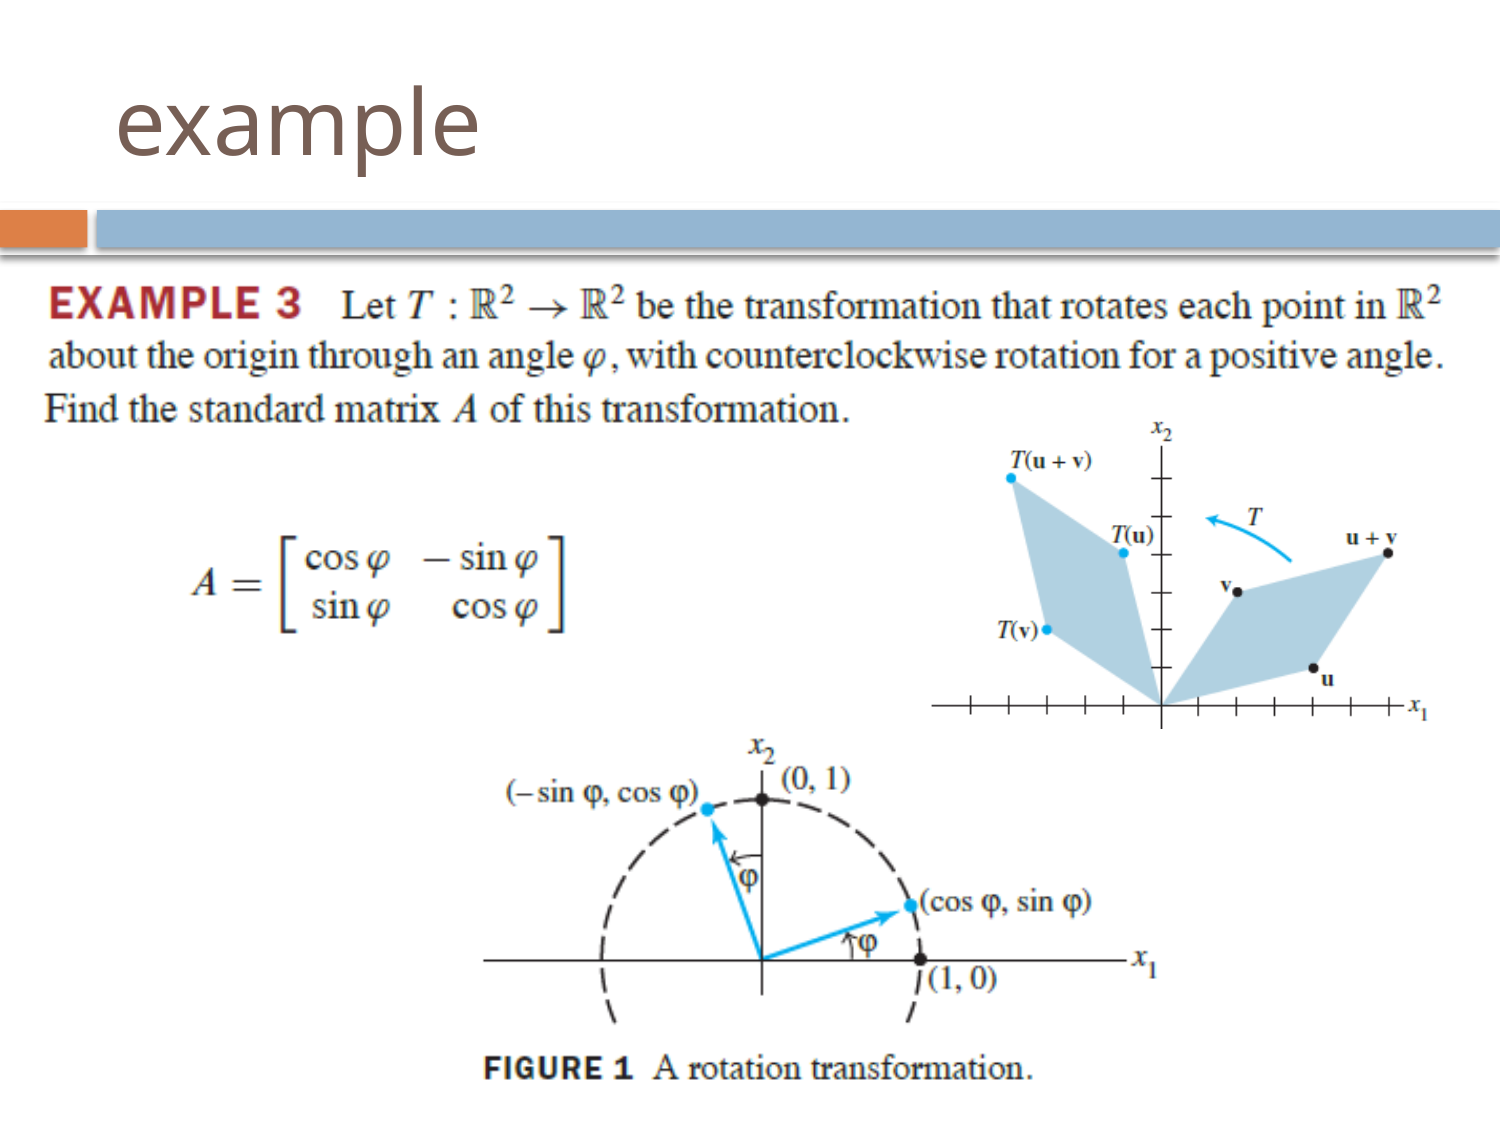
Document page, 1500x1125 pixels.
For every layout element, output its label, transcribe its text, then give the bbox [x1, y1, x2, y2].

picture [362, 407, 1440, 1103]
picture [37, 274, 1465, 434]
title example [99, 37, 1438, 200]
picture [162, 512, 589, 656]
